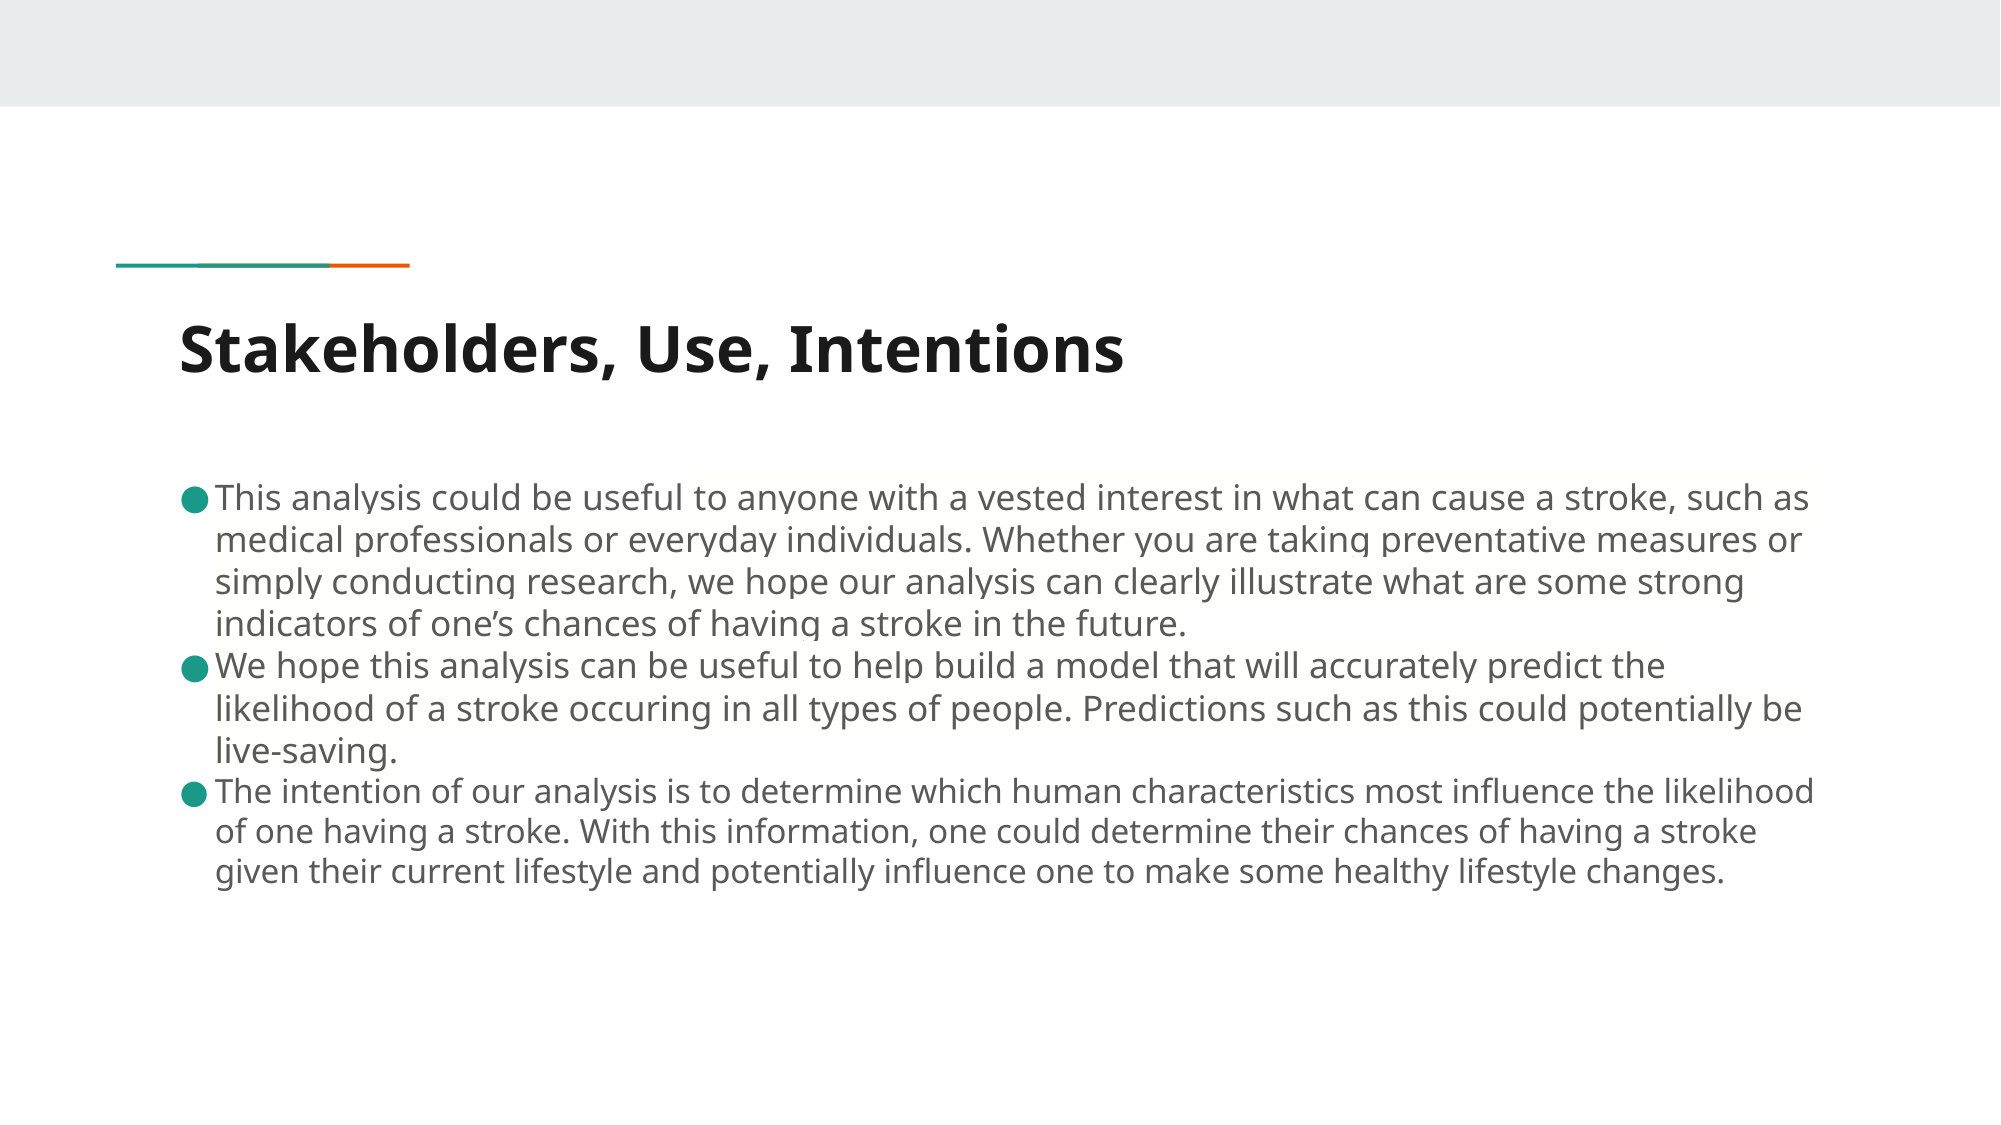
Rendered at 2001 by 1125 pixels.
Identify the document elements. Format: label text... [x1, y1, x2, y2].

title Stakeholders, Use, Intentions [159, 288, 1842, 406]
list This analysis could be useful to anyone with a vested interest in what can cause a stroke, such as medical professionals or everyday individuals. Whether you are taking preventative measures or simply conducting research, we hope our analysis can clearly illustrate what are some strong indicators of one’s chances of having a stroke in the future. We hope this analysis can be useful to help build a model that will accurately predict the likelihood of a stroke occuring in all types of people. Predictions such as this could potentially be live-saving. The intention of our analysis is to determine which human characteristics most influence the likelihood of one having a stroke. With this information, one could determine their chances of having a stroke given their current lifestyle and potentially influence one to make some healthy lifestyle changes. [159, 454, 1842, 950]
